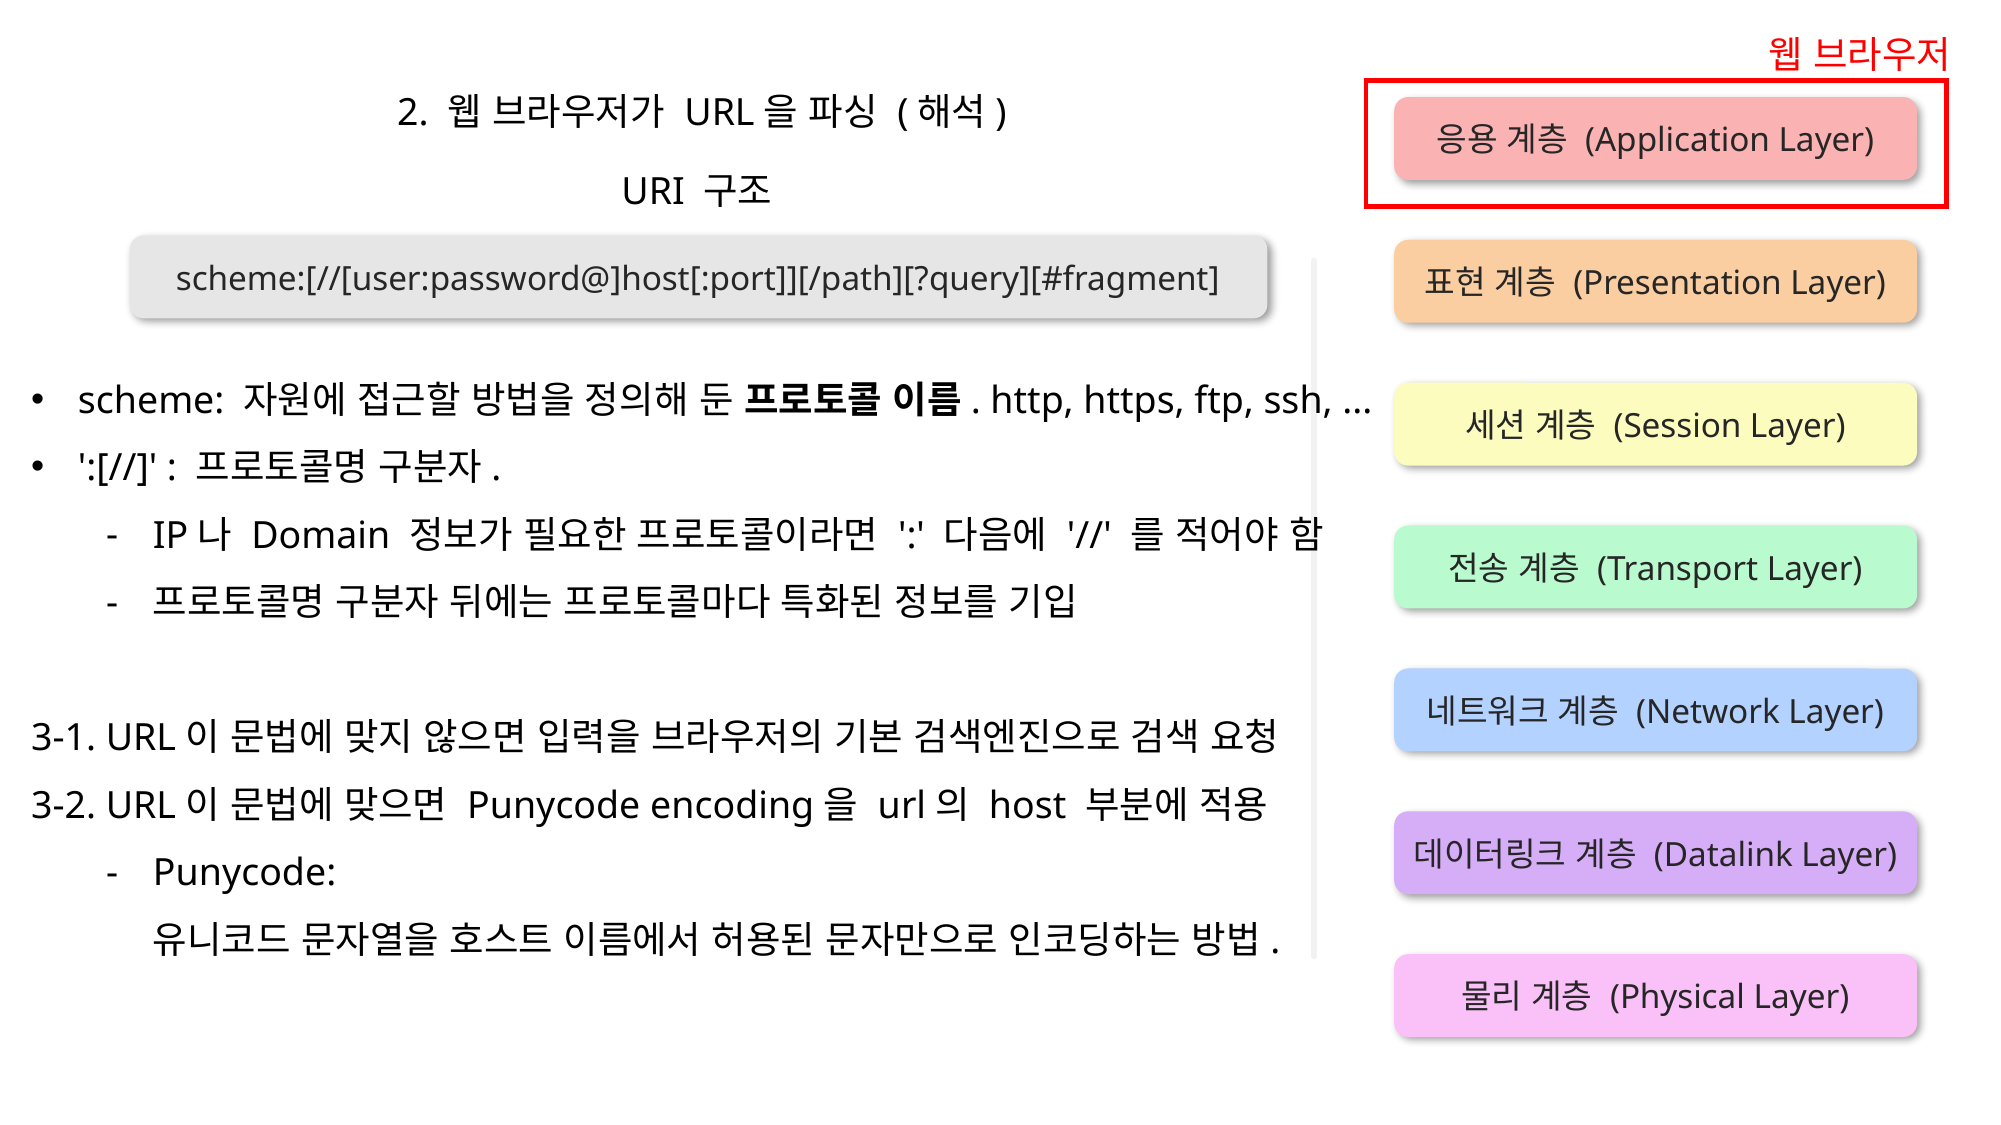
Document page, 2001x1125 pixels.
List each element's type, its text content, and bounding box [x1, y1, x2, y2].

text_box 세션 계층 (Session Layer) [1393, 381, 1919, 467]
text_box scheme:[//[user:password@]host[:port]][/path][?query][#fragment] [128, 234, 1269, 320]
text_box [1365, 79, 1948, 207]
text_box 2. 웹 브라우저가 URL을 파싱 (해석) [382, 80, 1022, 141]
text_box 물리 계층 (Physical Layer) [1393, 953, 1919, 1039]
text_box 데이터링크 계층 (Datalink Layer) [1393, 810, 1919, 896]
text_box 웹 브라우저 [1736, 23, 1967, 84]
text_box 네트워크 계층 (Network Layer) [1393, 667, 1919, 753]
text_box 표현 계층 (Presentation Layer) [1393, 238, 1919, 324]
text_box scheme: 자원에 접근할 방법을 정의해 둔 프로토콜 이름. http, https, ftp, ssh, ... ':[//]' : 프로토콜명 구분자. IP나 Domain 정보가 필요한 프로토콜이라면 ':' 다음에 '//' 를 적어야 함 프로토콜명 구분자 뒤에는 프로토콜마다 특화된 정보를 기입 3-1. URL이 문법에 맞지 않으면 입력을 브라우저의 기본 검색엔진으로 검색 요청 3-2. URL이 문법에 맞으면 Punycode encoding을 url의 host 부분에 적용 Punycode: 유니코드 문자열을 호스트 이름에서 허용된 문자만으로 인코딩하는 방법. [16, 345, 1388, 1036]
text_box URI 구조 [606, 159, 788, 220]
text_box 전송 계층 (Transport Layer) [1393, 524, 1919, 610]
